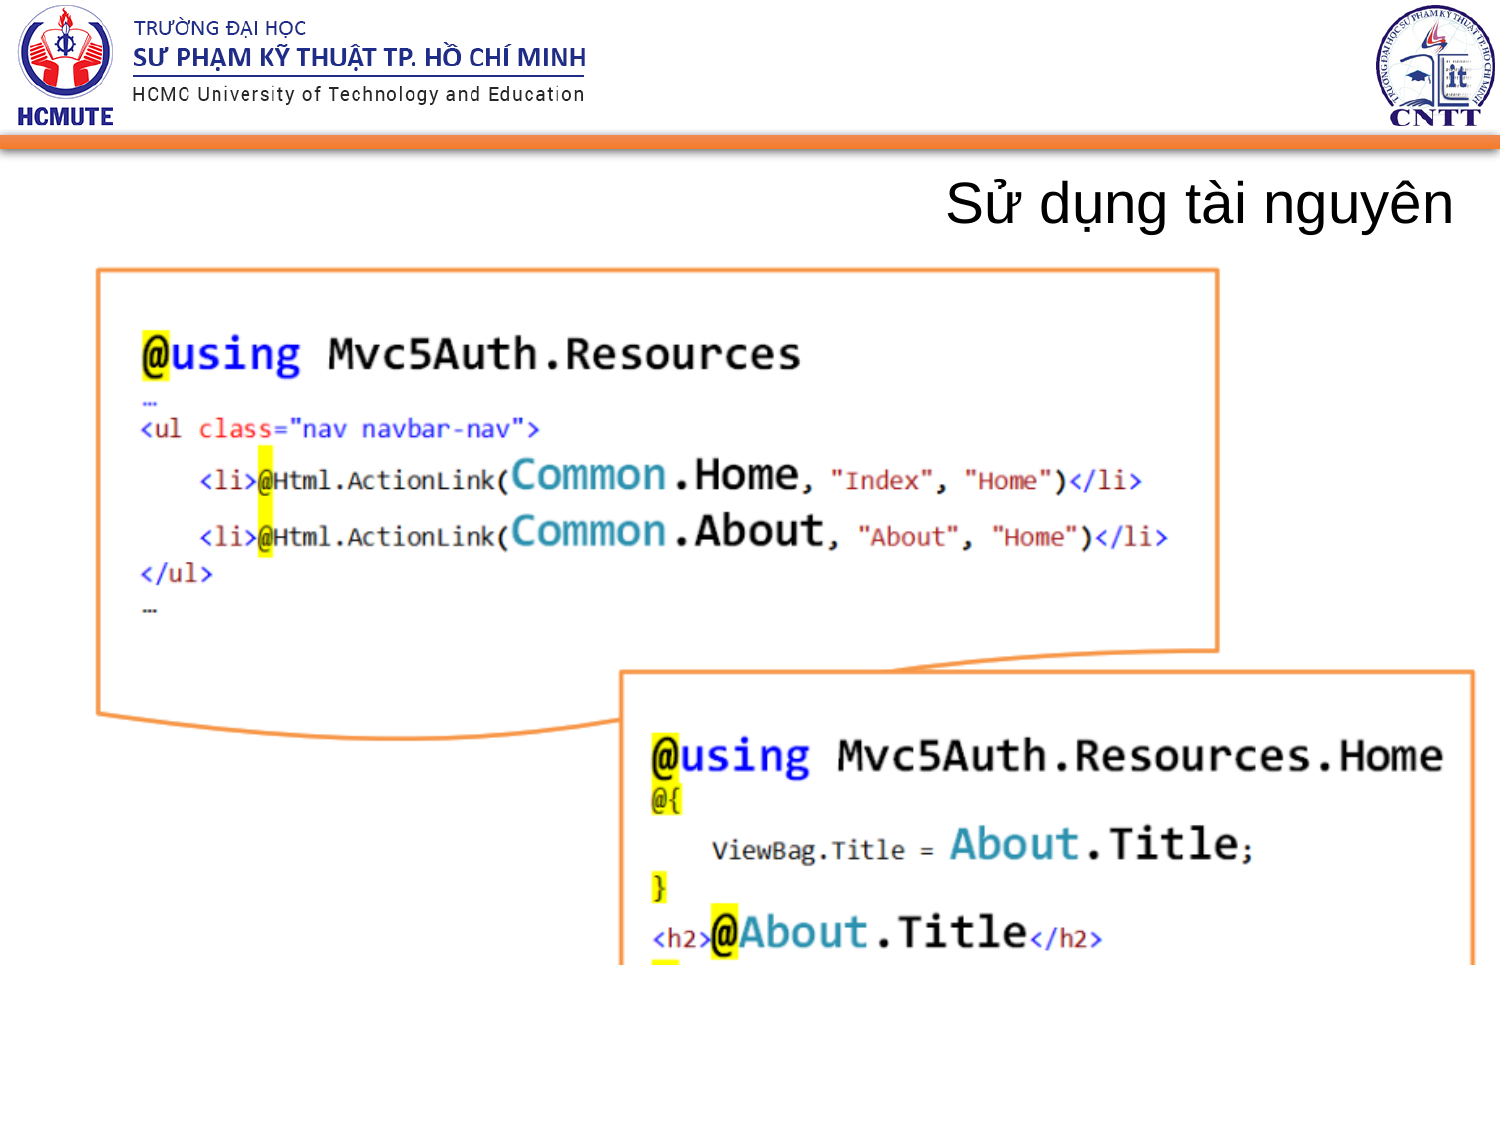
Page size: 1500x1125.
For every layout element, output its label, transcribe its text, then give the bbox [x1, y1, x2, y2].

picture [1376, 5, 1495, 126]
picture [17, 5, 585, 126]
title Sử dụng tài nguyên [41, 154, 1471, 256]
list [88, 259, 1500, 965]
